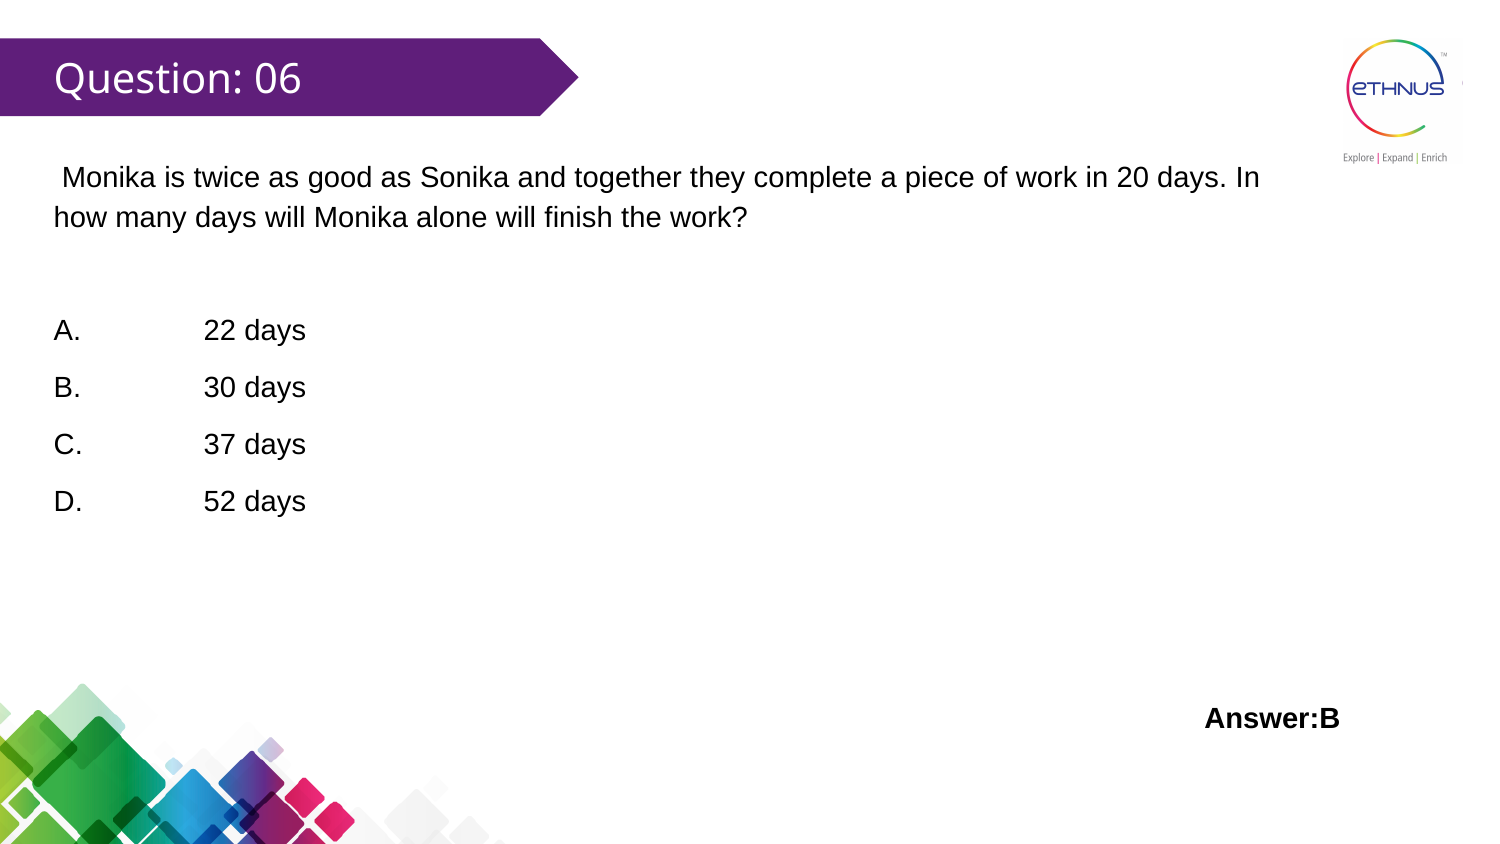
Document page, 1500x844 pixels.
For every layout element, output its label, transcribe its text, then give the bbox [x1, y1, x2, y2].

text_box Question: 06 [53, 38, 518, 117]
text_box [0, 38, 53, 117]
text_box Monika is twice as good as Sonika and together they complete a piece of work in 20 days. In how many days will Monika alone will finish the work? A. 22 days B. 30 days C. 37 days D. 52 days [53, 152, 1265, 669]
picture [1343, 38, 1463, 165]
text_box Answer:B [1189, 684, 1446, 763]
picture [0, 668, 732, 844]
text_box [518, 38, 579, 117]
